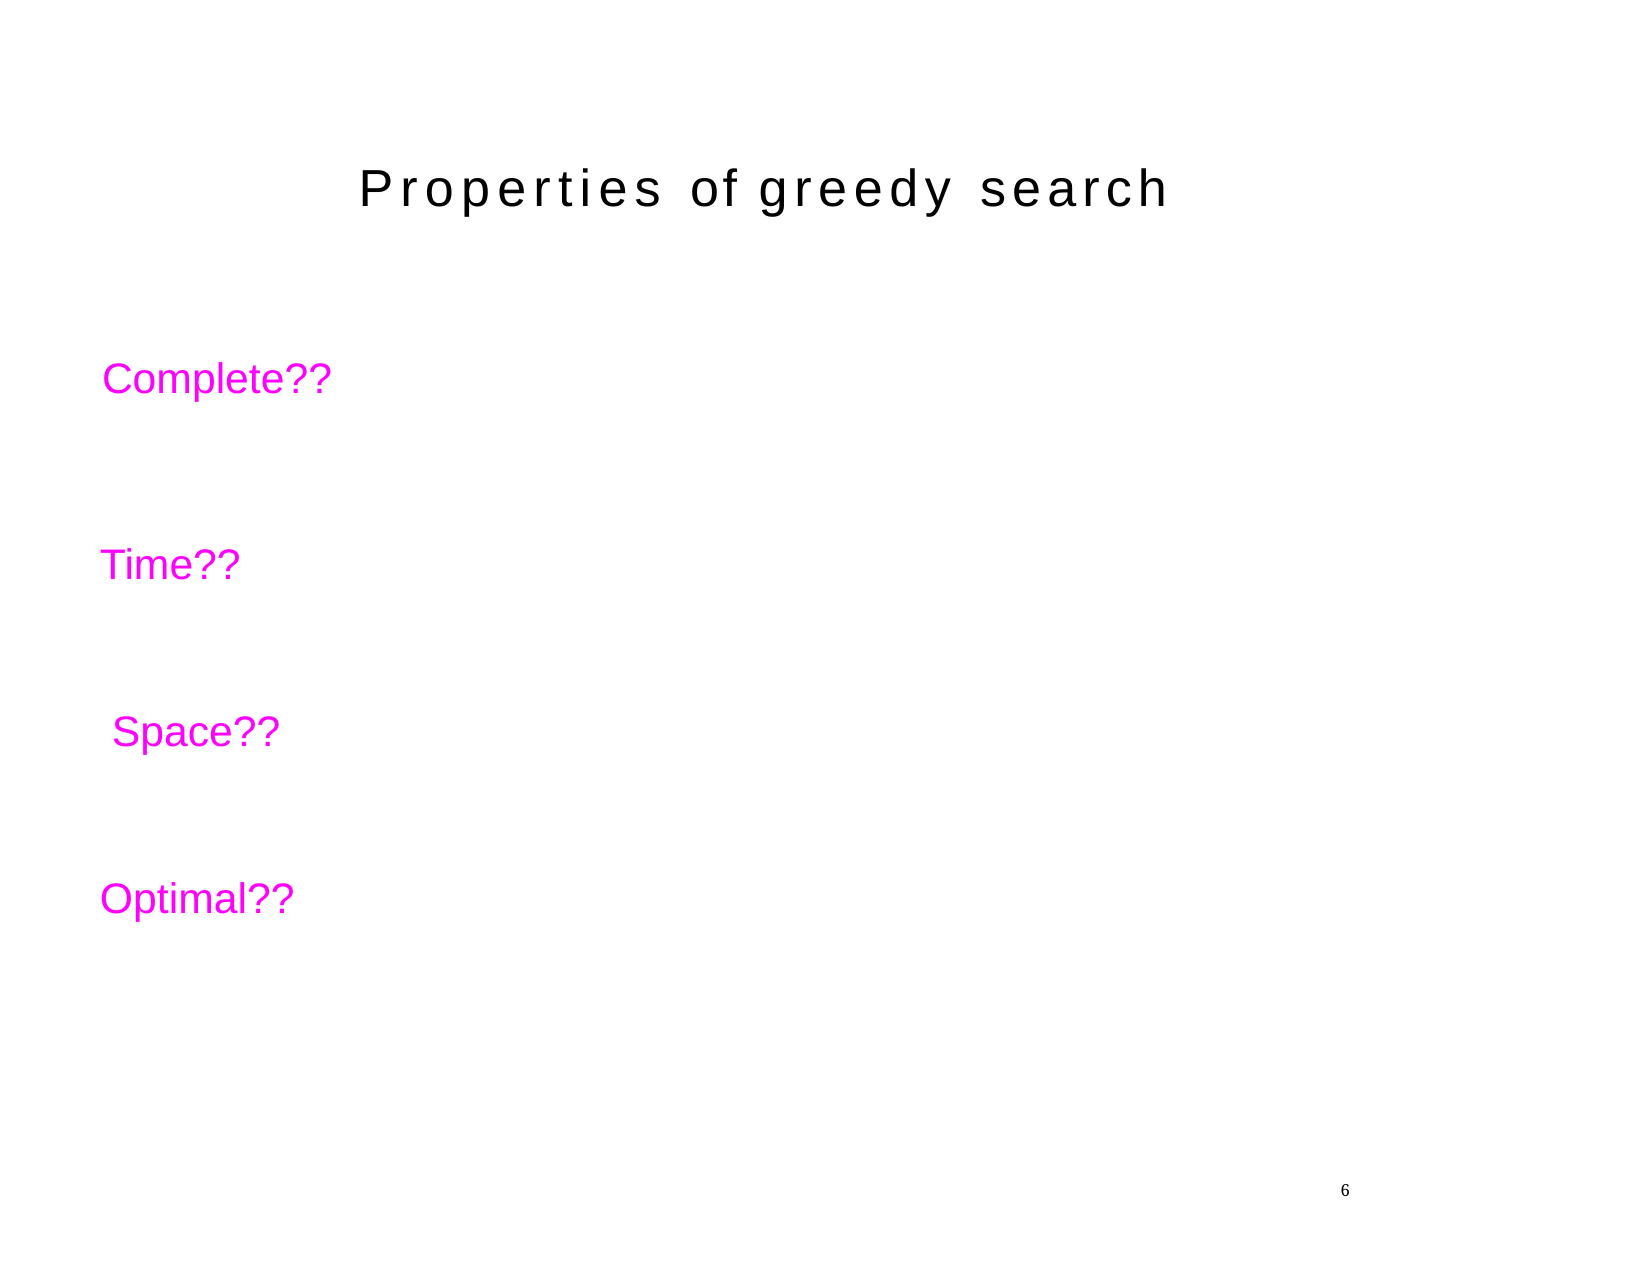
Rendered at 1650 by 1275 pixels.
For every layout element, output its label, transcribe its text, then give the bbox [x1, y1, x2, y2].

title Properties of greedy search [87, 165, 1355, 379]
text_box Complete?? Time?? Space?? Optimal?? [99, 349, 1438, 923]
slide_number 6 [1336, 1183, 1363, 1275]
